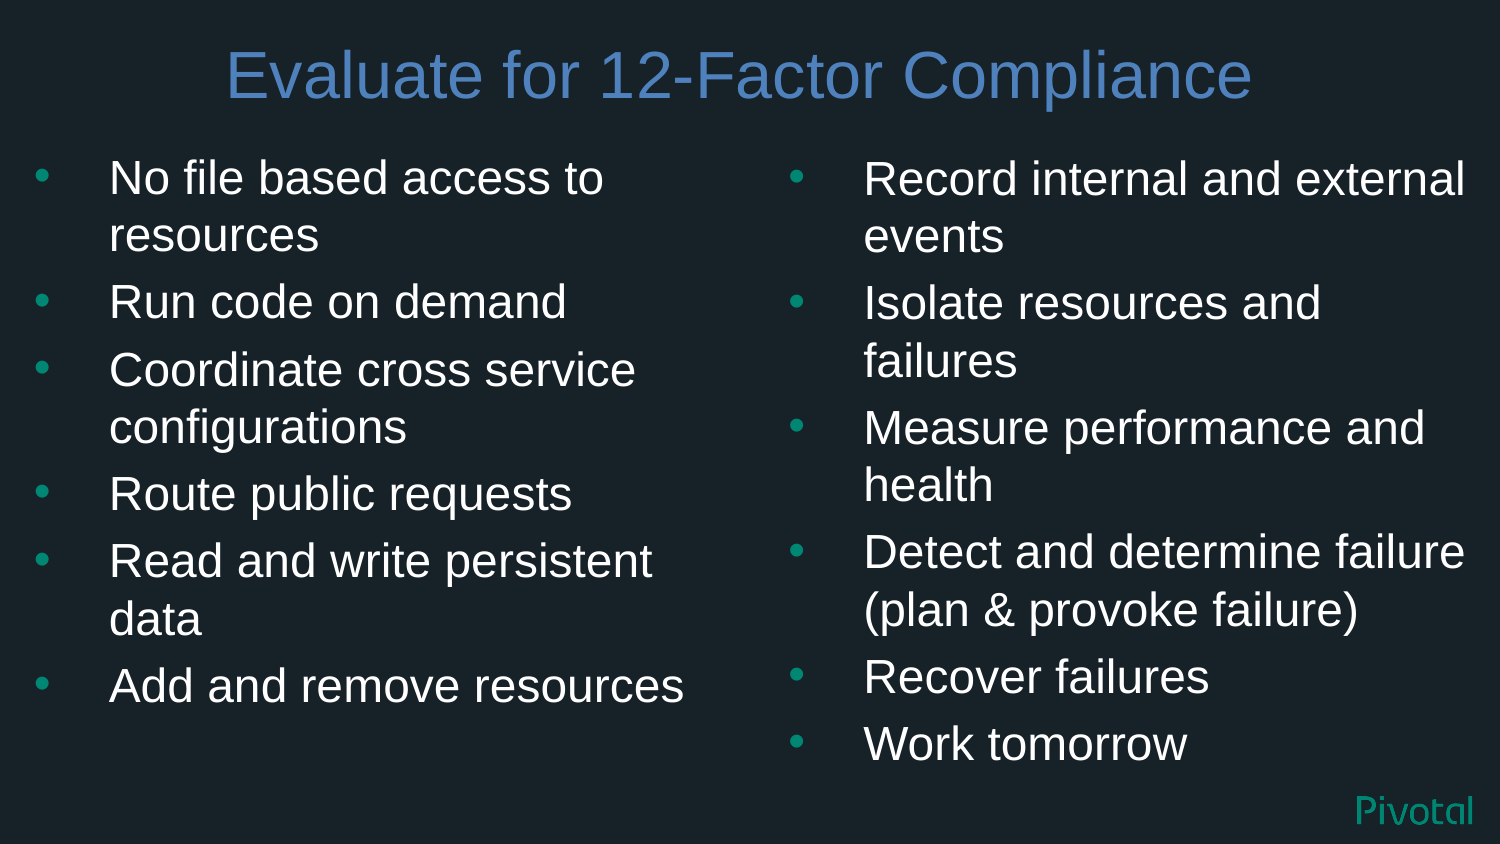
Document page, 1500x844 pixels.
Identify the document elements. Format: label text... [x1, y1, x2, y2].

list No file based access to resources Run code on demand Coordinate cross service configurations Route public requests Read and write persistent data Add and remove resources [18, 139, 732, 752]
picture [1357, 796, 1478, 825]
text_box Record internal and external events Isolate resources and failures Measure performance and health Detect and determine failure (plan & provoke failure) Recover failures Work tomorrow [773, 139, 1486, 752]
title Evaluate for 12-Factor Compliance [18, 24, 1462, 103]
